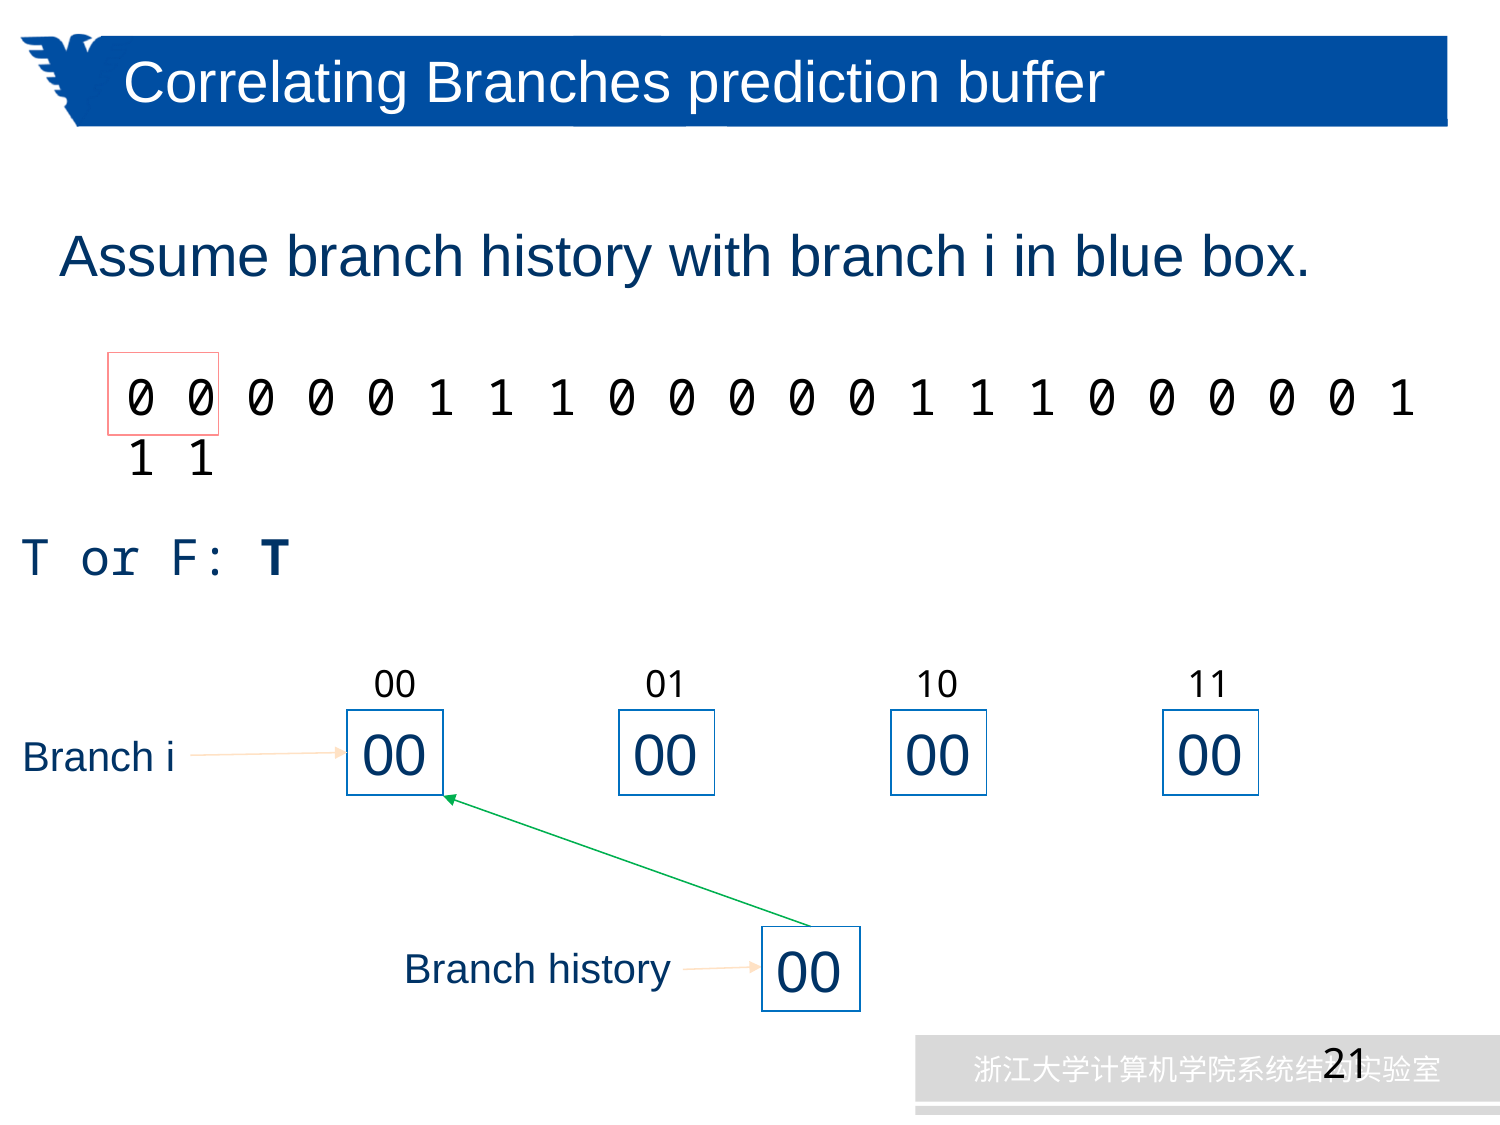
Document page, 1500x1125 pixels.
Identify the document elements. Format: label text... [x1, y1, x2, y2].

text_box 0 0 0 0 0 1 1 1 0 0 0 0 0 1 1 1 0 0 0 0 0 1 1 1 [112, 357, 1447, 454]
text_box 11 [1172, 652, 1246, 708]
title Correlating Branches prediction buffer [108, 38, 1406, 121]
text_box 00 [761, 926, 860, 1012]
text_box T or F: T [5, 518, 1459, 593]
text_box 10 [900, 652, 974, 708]
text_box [6, 709, 1259, 797]
text_box Assume branch history with branch i in blue box. [44, 210, 1474, 296]
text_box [682, 966, 762, 970]
text_box 00 [358, 652, 432, 708]
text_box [442, 795, 812, 927]
picture [5, 19, 148, 127]
text_box [108, 352, 219, 436]
text_box 01 [630, 652, 703, 708]
text_box Branch history [389, 934, 708, 999]
